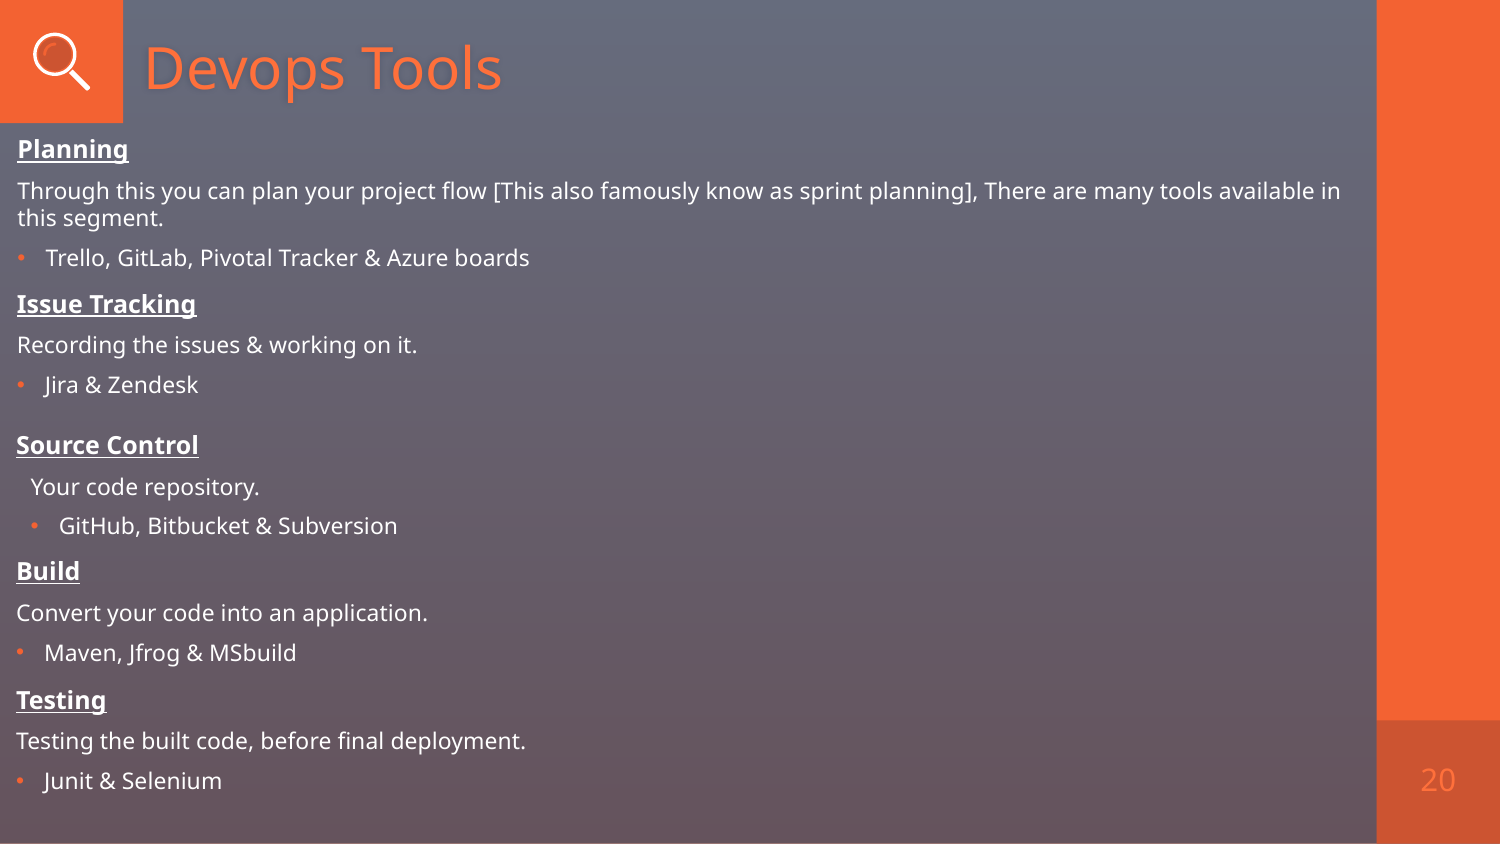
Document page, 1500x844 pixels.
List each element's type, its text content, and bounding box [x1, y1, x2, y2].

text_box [32, 32, 91, 91]
list Issue Tracking Recording the issues & working on it. Jira & Zendesk [16, 288, 1367, 437]
slide_number 20 [1376, 720, 1500, 844]
list Source Control Your code repository. GitHub, Bitbucket & Subversion [16, 437, 1344, 555]
text_box Testing Testing the built code, before final deployment. Junit & Selenium [16, 684, 1376, 832]
title Devops Tools [143, 37, 881, 102]
text_box Build Convert your code into an application. Maven, Jfrog & MSbuild [16, 555, 1357, 684]
list Planning Through this you can plan your project flow [This also famously know as sprint planning], There are many tools available in this segment. Trello, GitLab, Pivotal Tracker & Azure boards [17, 133, 1368, 302]
